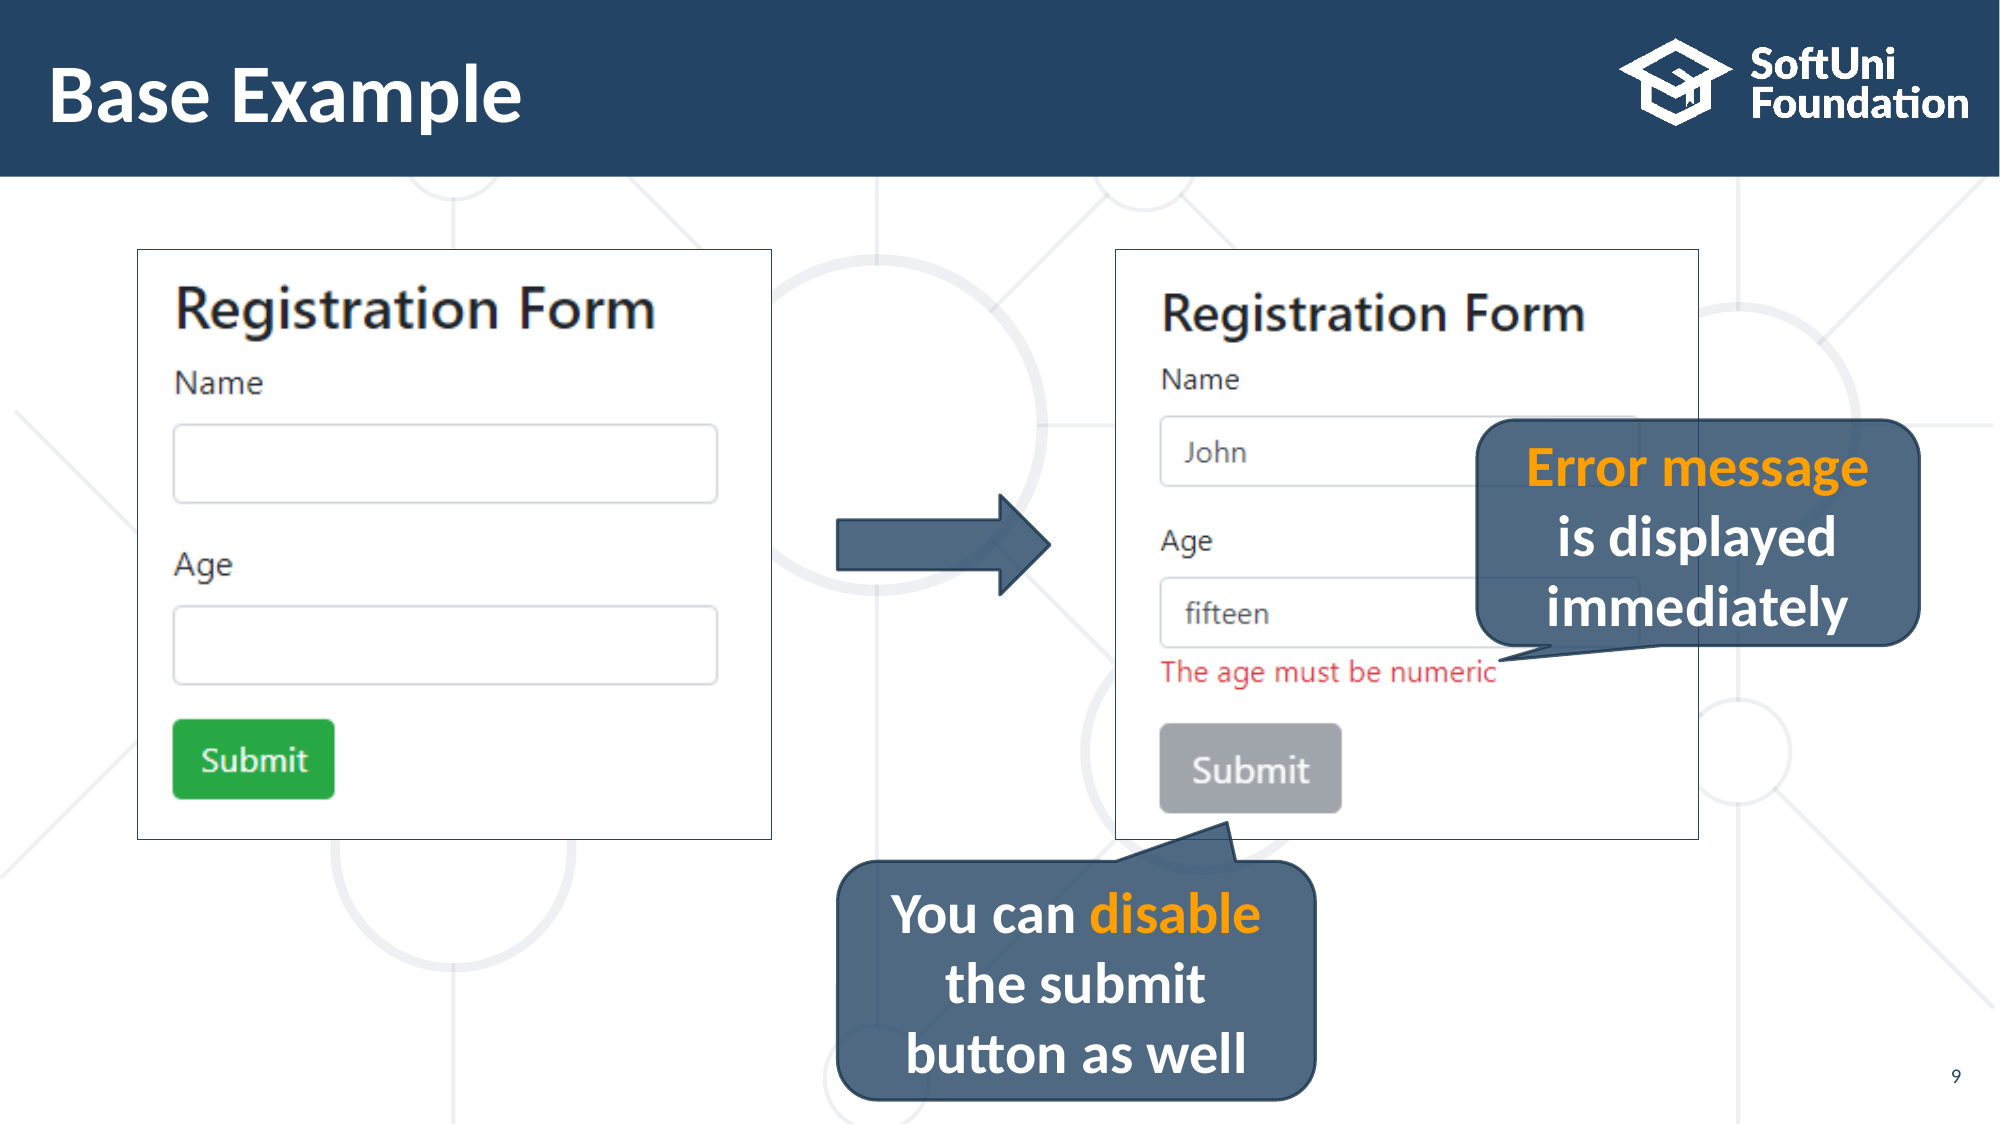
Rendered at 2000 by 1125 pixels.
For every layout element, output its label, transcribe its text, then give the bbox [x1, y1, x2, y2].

title Base Example [31, 16, 1591, 162]
picture [1115, 249, 1699, 840]
slide_number 9 [1896, 1049, 1968, 1101]
text_box [835, 493, 1053, 597]
picture [1618, 38, 1968, 126]
text_box Error message is displayed immediately [1703, 417, 1922, 648]
picture [136, 249, 772, 840]
text_box You can disable the submit button as well [835, 848, 1318, 1103]
